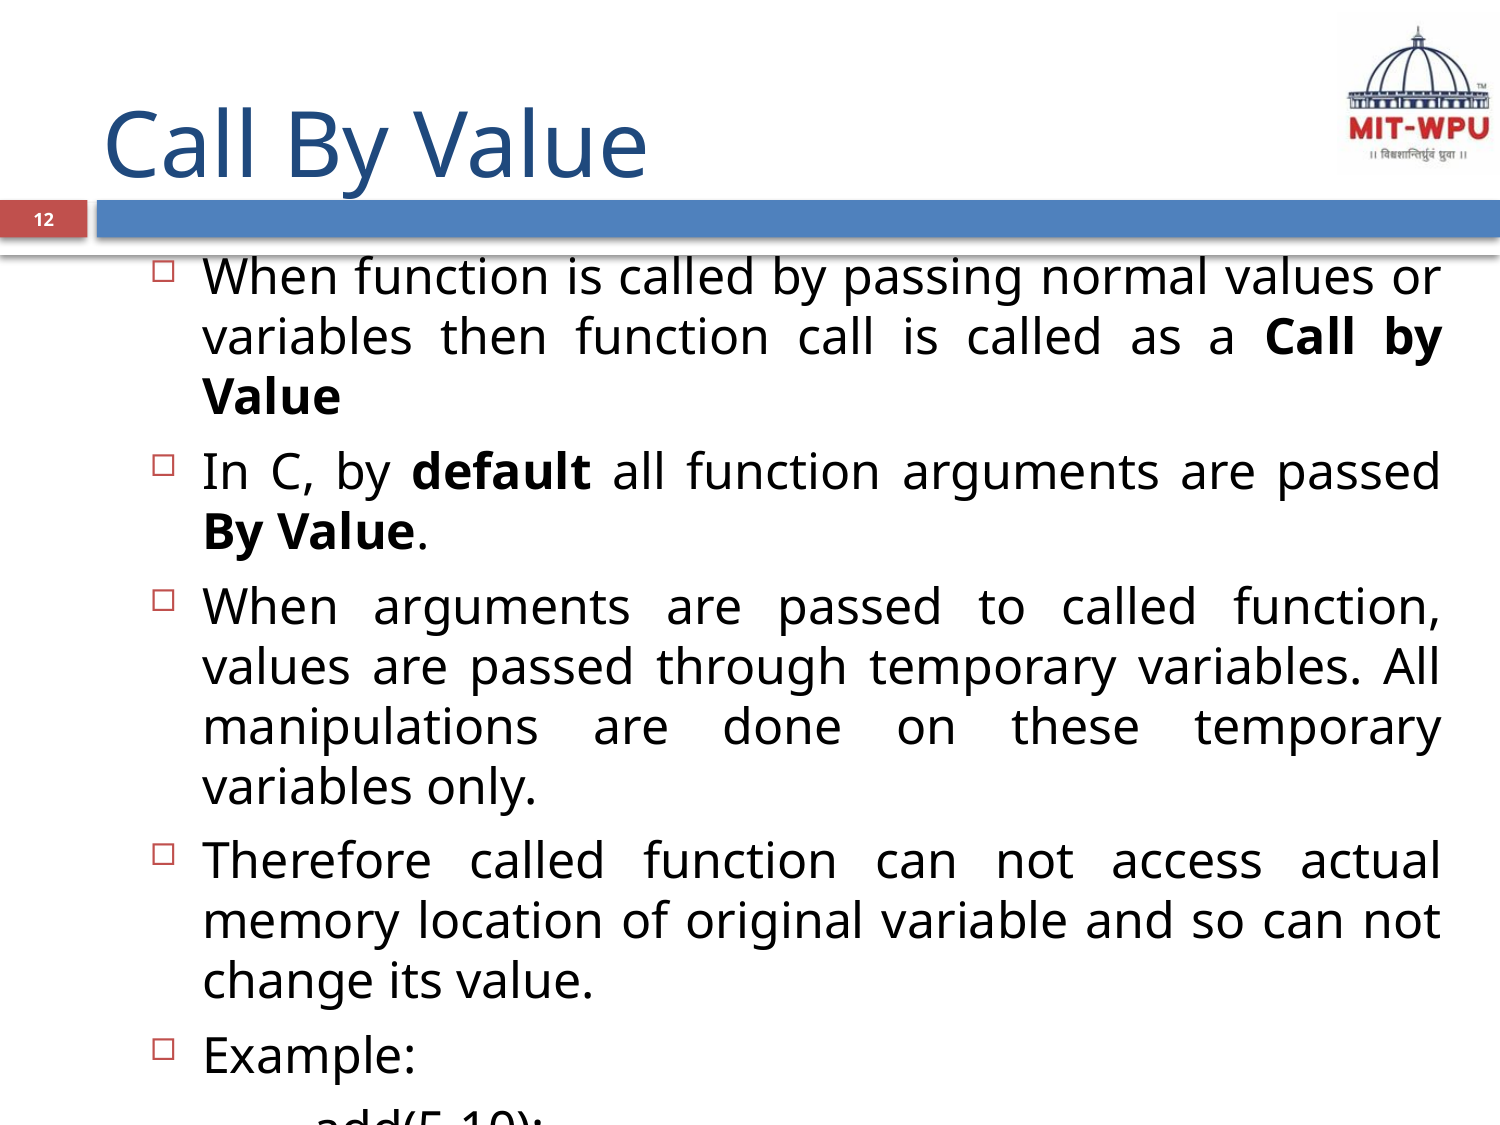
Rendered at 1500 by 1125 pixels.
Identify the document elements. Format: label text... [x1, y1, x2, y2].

title Call By Value [87, 61, 1325, 221]
picture [1337, 12, 1500, 175]
slide_number 12 [0, 200, 88, 241]
list When function is called by passing normal values or variables then function call is called as a Call by Value In C, by default all function arguments are passed By Value. When arguments are passed to called function, values are passed through temporary variables. All manipulations are done on these temporary variables only. Therefore called function can not access actual memory location of original variable and so can not change its value. Example: add(5,10); add(x,y); [135, 237, 1458, 1023]
